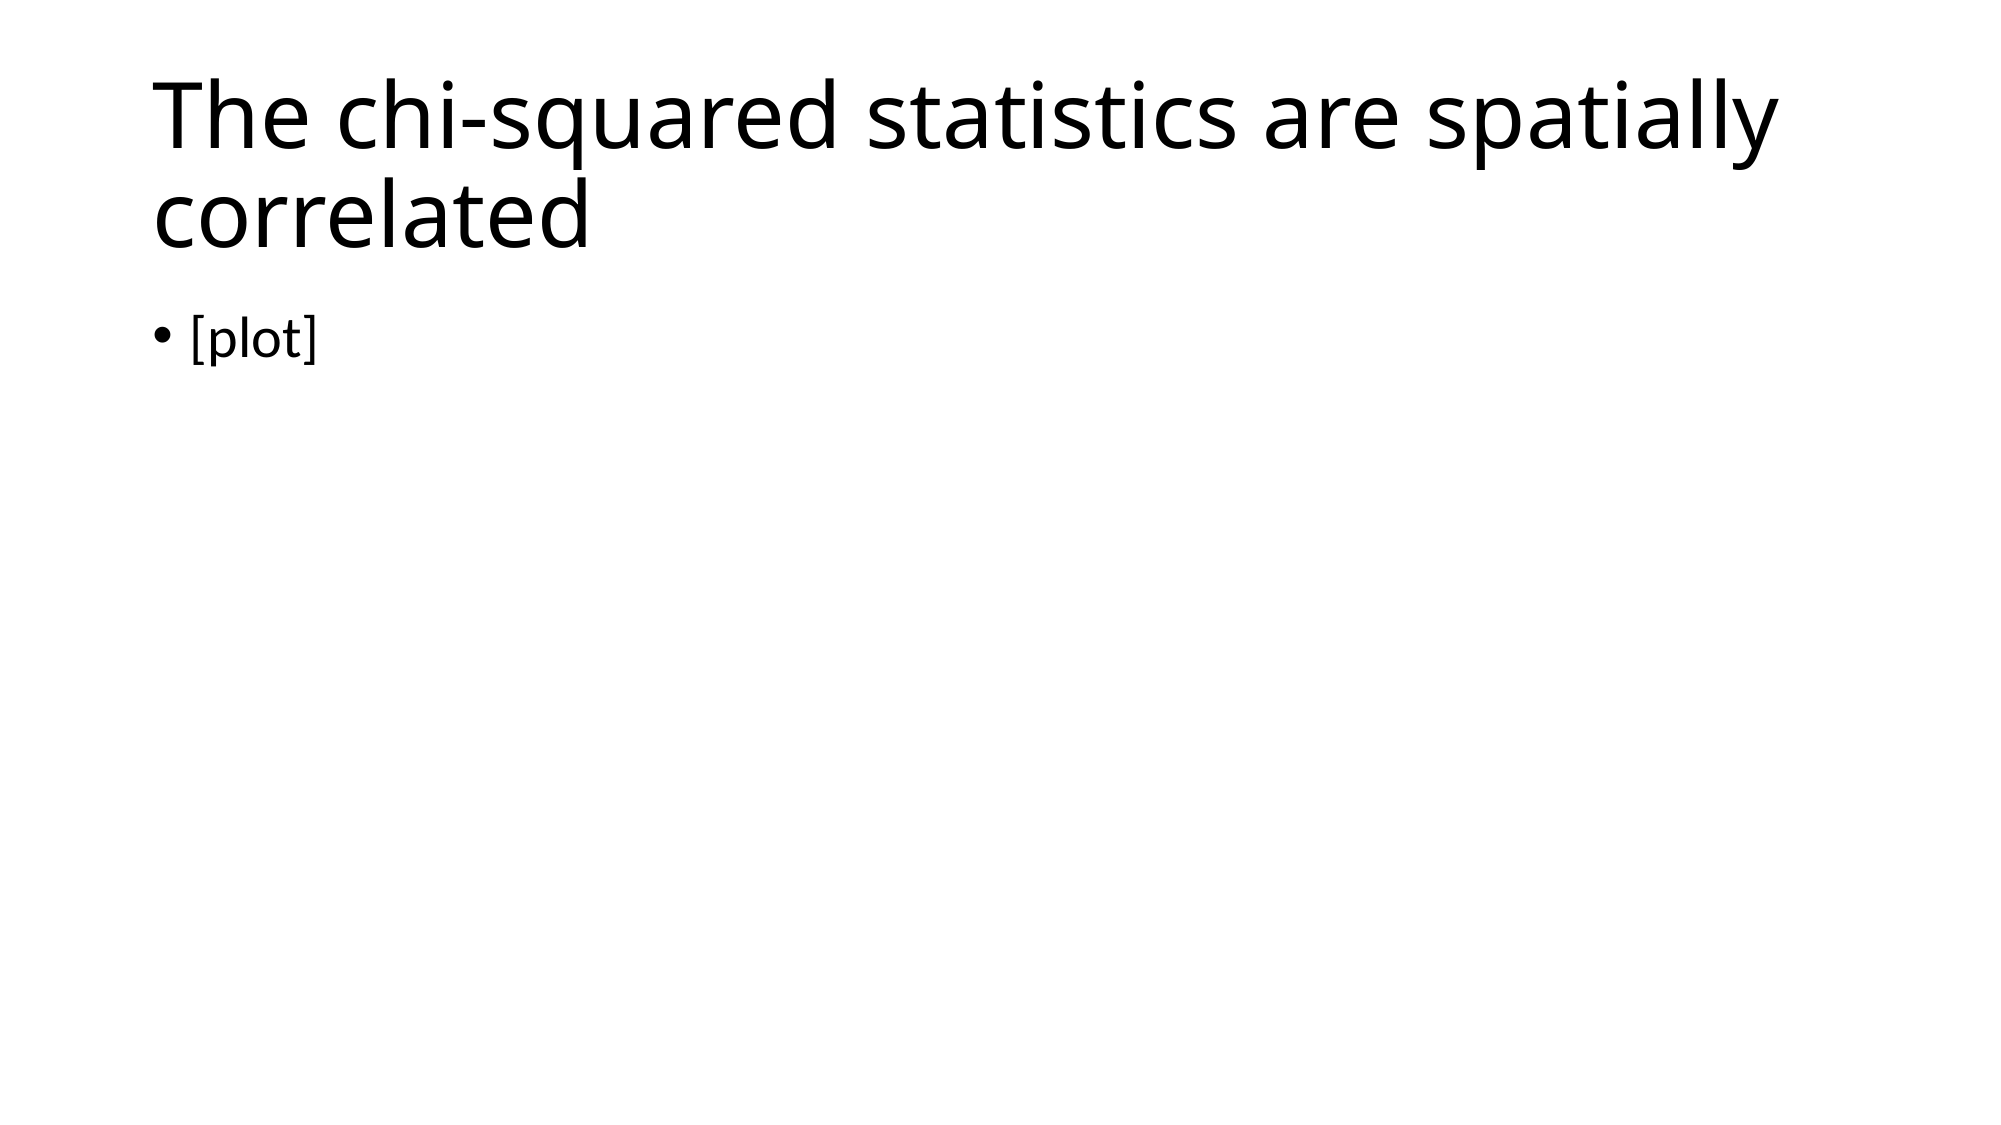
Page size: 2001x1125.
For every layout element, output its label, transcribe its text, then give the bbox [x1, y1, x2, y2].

list [plot] [137, 299, 1863, 1014]
title The chi-squared statistics are spatially correlated [137, 59, 1863, 278]
